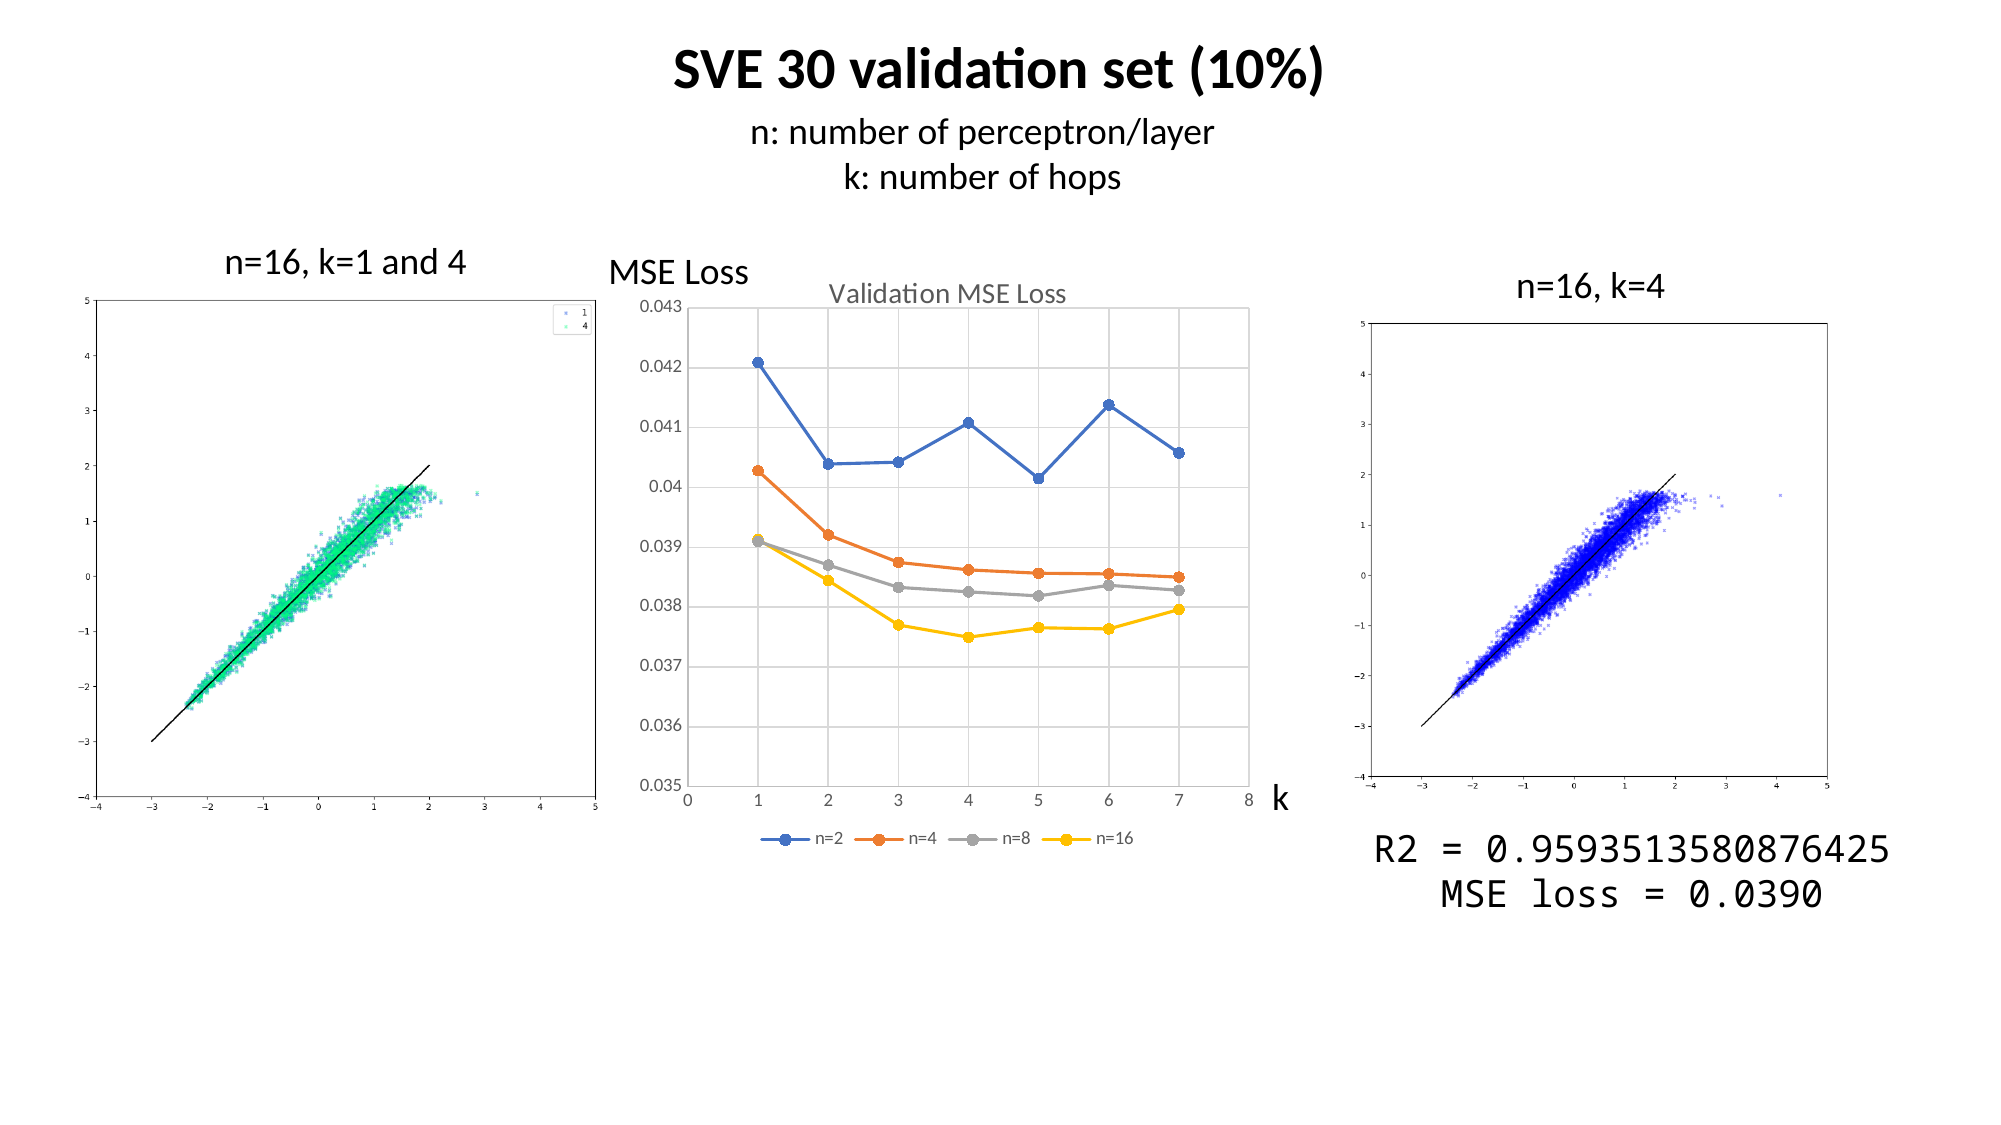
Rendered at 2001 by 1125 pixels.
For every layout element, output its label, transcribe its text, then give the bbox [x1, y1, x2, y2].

text_box SVE 30 validation set (10%) [500, 22, 1500, 108]
chart [630, 252, 1265, 856]
picture [1347, 314, 1835, 796]
text_box n: number of perceptron/layer k: number of hops [630, 100, 1335, 205]
text_box MSE Loss [593, 239, 803, 299]
text_box R2 = 0.9593513580876425 MSE loss = 0.0390 [1280, 817, 1984, 923]
text_box n=16, k=1 and 4 [209, 229, 493, 290]
picture [70, 290, 604, 818]
text_box n=16, k=4 [1470, 254, 1712, 314]
text_box k [1265, 765, 1306, 826]
